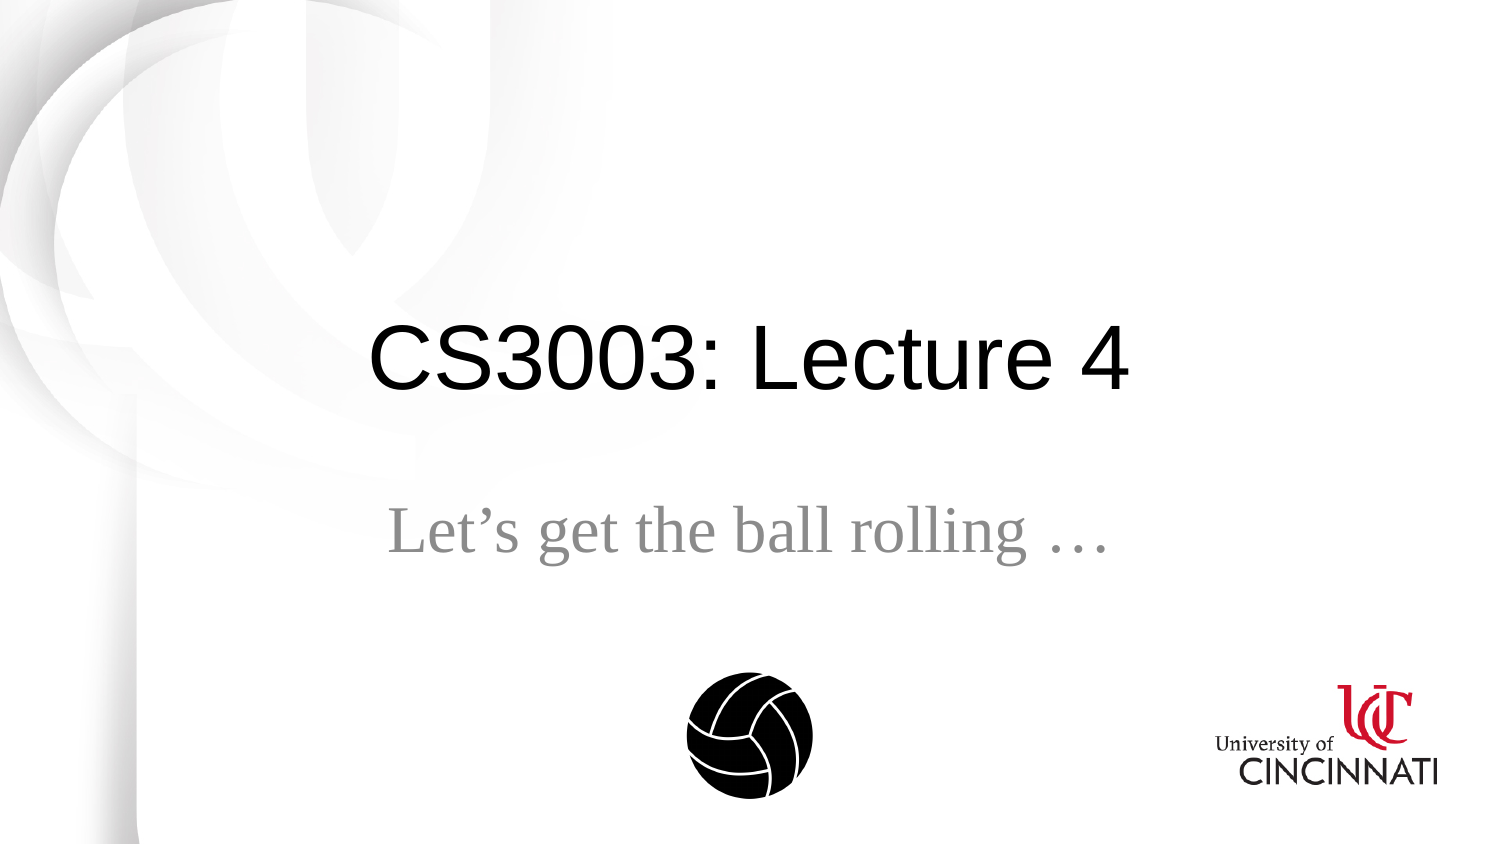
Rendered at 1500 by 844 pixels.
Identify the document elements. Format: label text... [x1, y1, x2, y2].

subtitle Let’s get the ball rolling … [225, 478, 1275, 694]
picture [0, 0, 1500, 844]
title CS3003: Lecture 4 [112, 262, 1388, 443]
